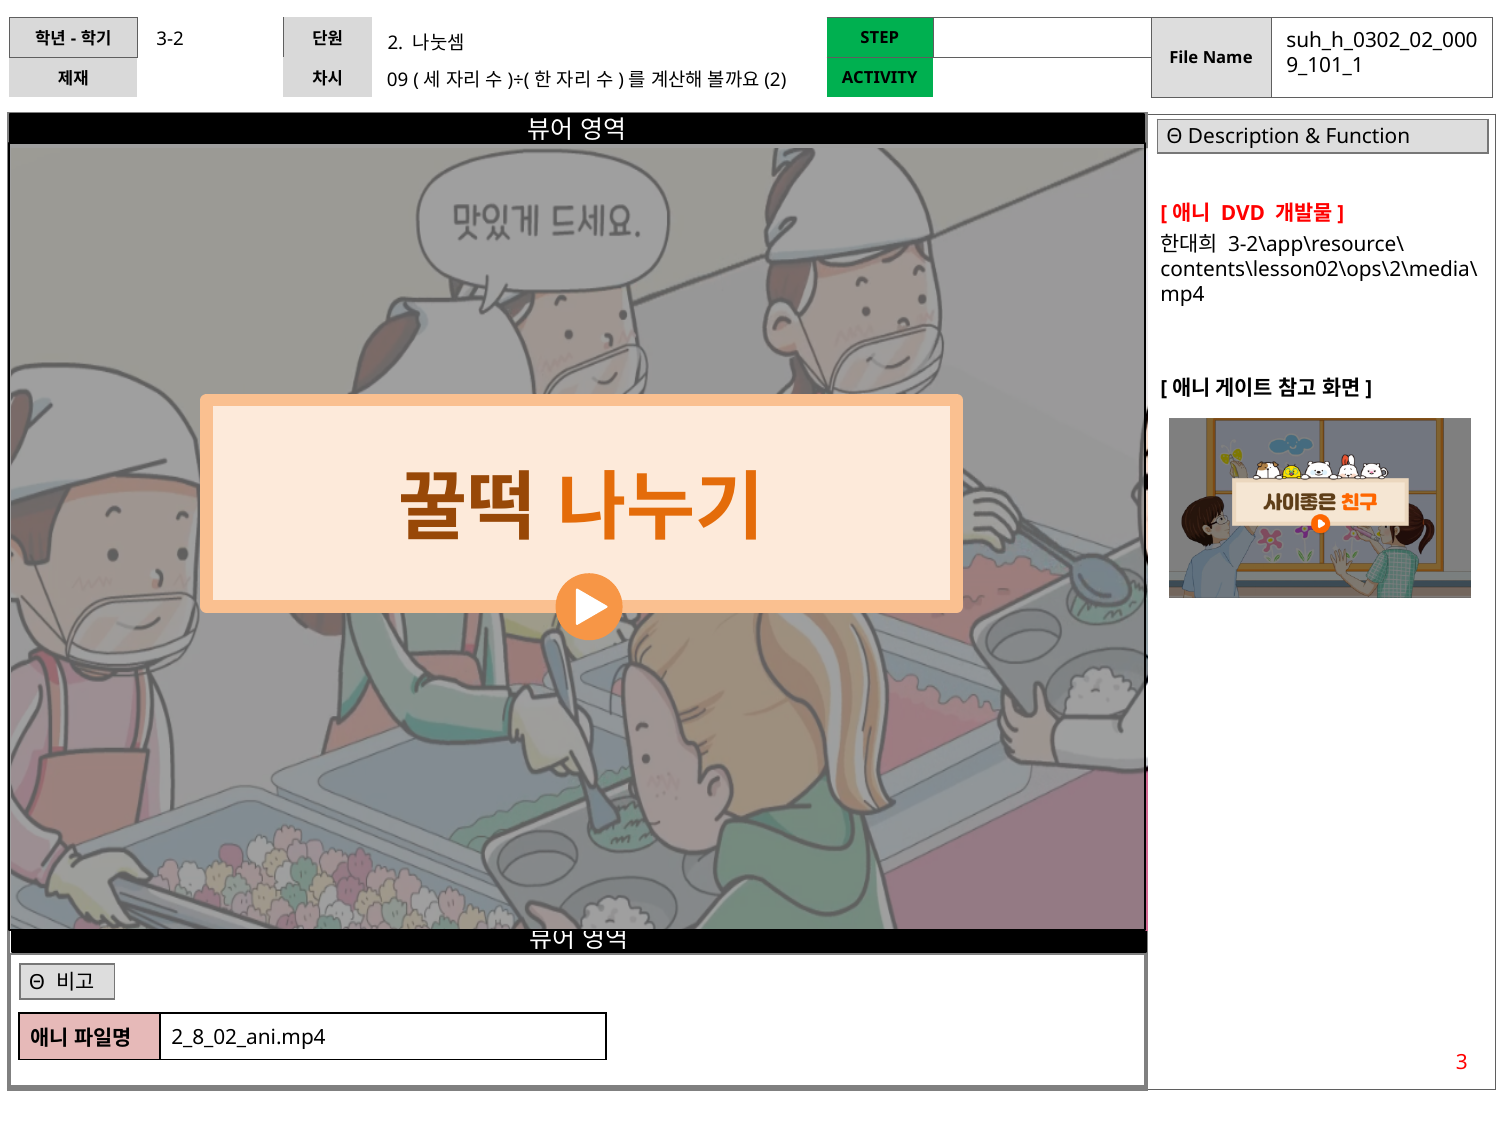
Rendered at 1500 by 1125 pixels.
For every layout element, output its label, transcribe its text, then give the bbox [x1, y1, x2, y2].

text_box 3-2 [141, 18, 284, 55]
table_header Θ Description & Function [1158, 120, 1487, 152]
text_box 09 (세 자리 수)÷(한 자리 수)를 계산해 볼까요(2) [372, 60, 821, 96]
text_box [7, 141, 1147, 151]
table_header 2_8_02_ani.mp4 [161, 1014, 605, 1059]
picture [1169, 418, 1471, 598]
text_box suh_h_0302_02_0009_101_1 [1271, 18, 1500, 84]
text_box [애니 DVD 개발물] 한대희 3-2\app\resource\contents\lesson02\ops\2\media\mp4 [애니 게이트 참고 화면] [1154, 160, 1500, 532]
text_box 2. 나눗셈 [372, 23, 828, 48]
table_header 애니 파일명 [20, 1014, 159, 1059]
picture [11, 148, 1148, 931]
